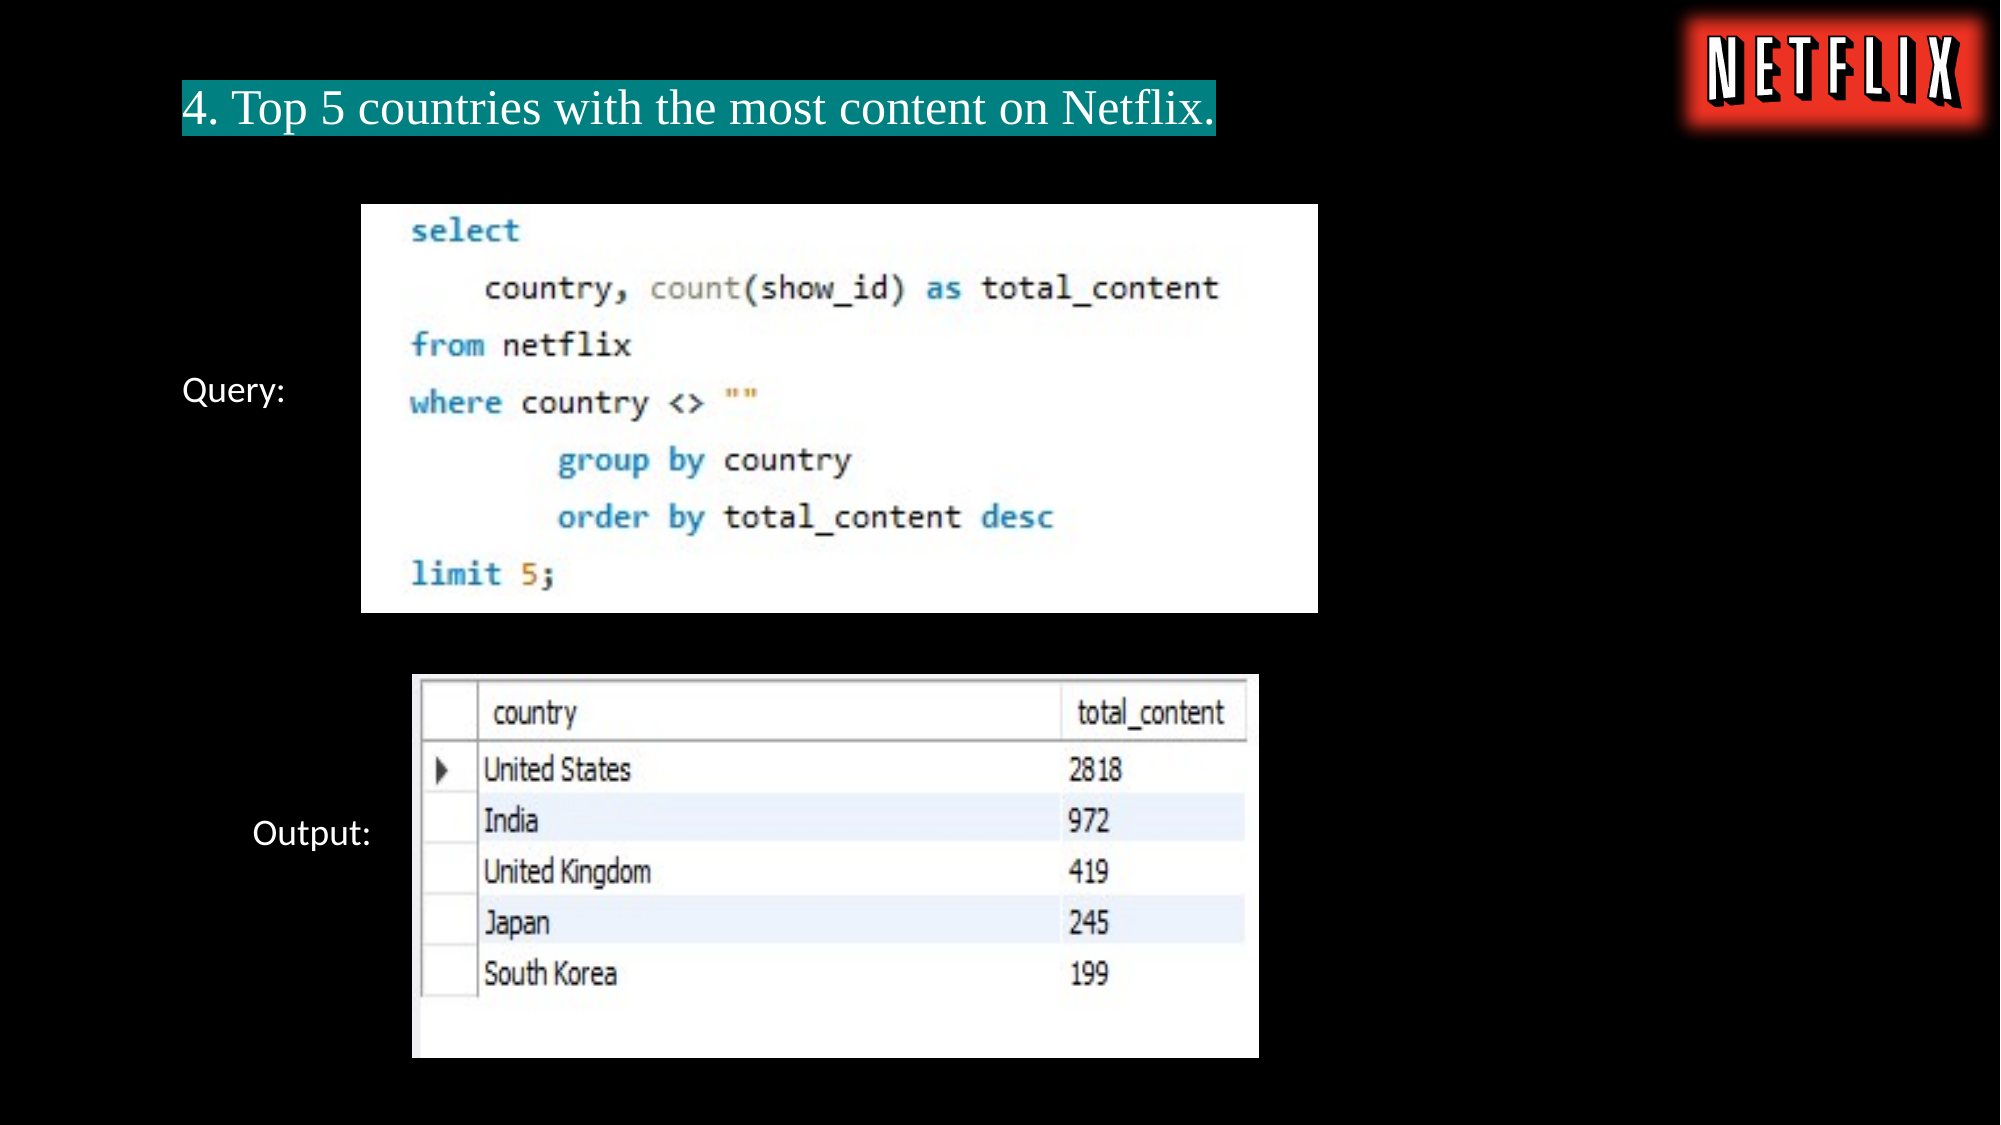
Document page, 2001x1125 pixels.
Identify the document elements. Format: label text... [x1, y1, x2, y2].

picture [412, 674, 1259, 1058]
picture [1669, 0, 2000, 145]
picture [361, 204, 1318, 614]
text_box Output: [237, 800, 398, 861]
text_box Query: [167, 357, 309, 417]
text_box 4. Top 5 countries with the most content on Netflix. [167, 67, 1394, 143]
